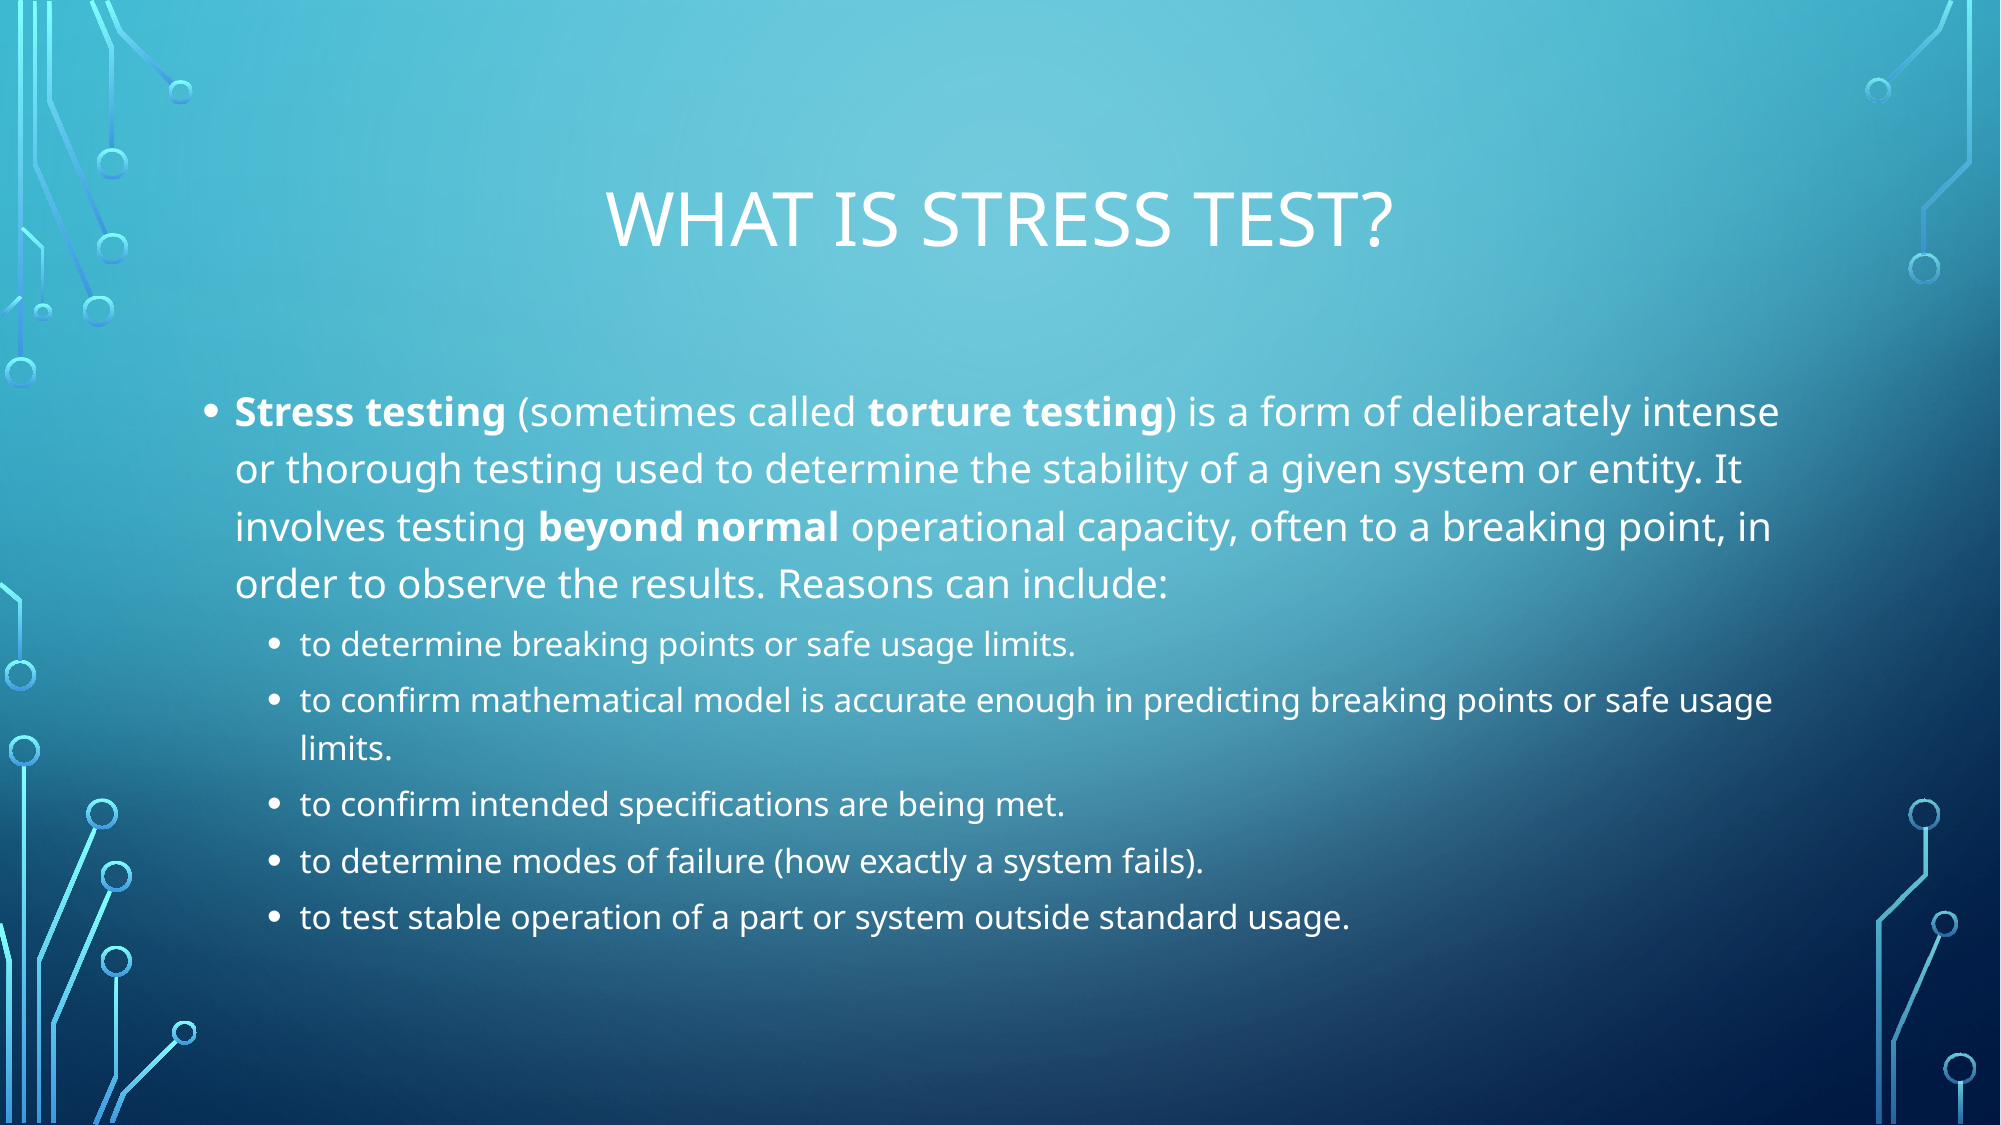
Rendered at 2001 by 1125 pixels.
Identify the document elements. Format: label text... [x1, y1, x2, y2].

title What is stress test? [187, 101, 1813, 344]
list Stress testing (sometimes called torture testing) is a form of deliberately intense or thorough testing used to determine the stability of a given system or entity. It involves testing beyond normal operational capacity, often to a breaking point, in order to observe the results. Reasons can include: to determine breaking points or safe usage limits. to confirm mathematical model is accurate enough in predicting breaking points or safe usage limits. to confirm intended specifications are being met. to determine modes of failure (how exactly a system fails). to test stable operation of a part or system outside standard usage. [187, 369, 1813, 950]
